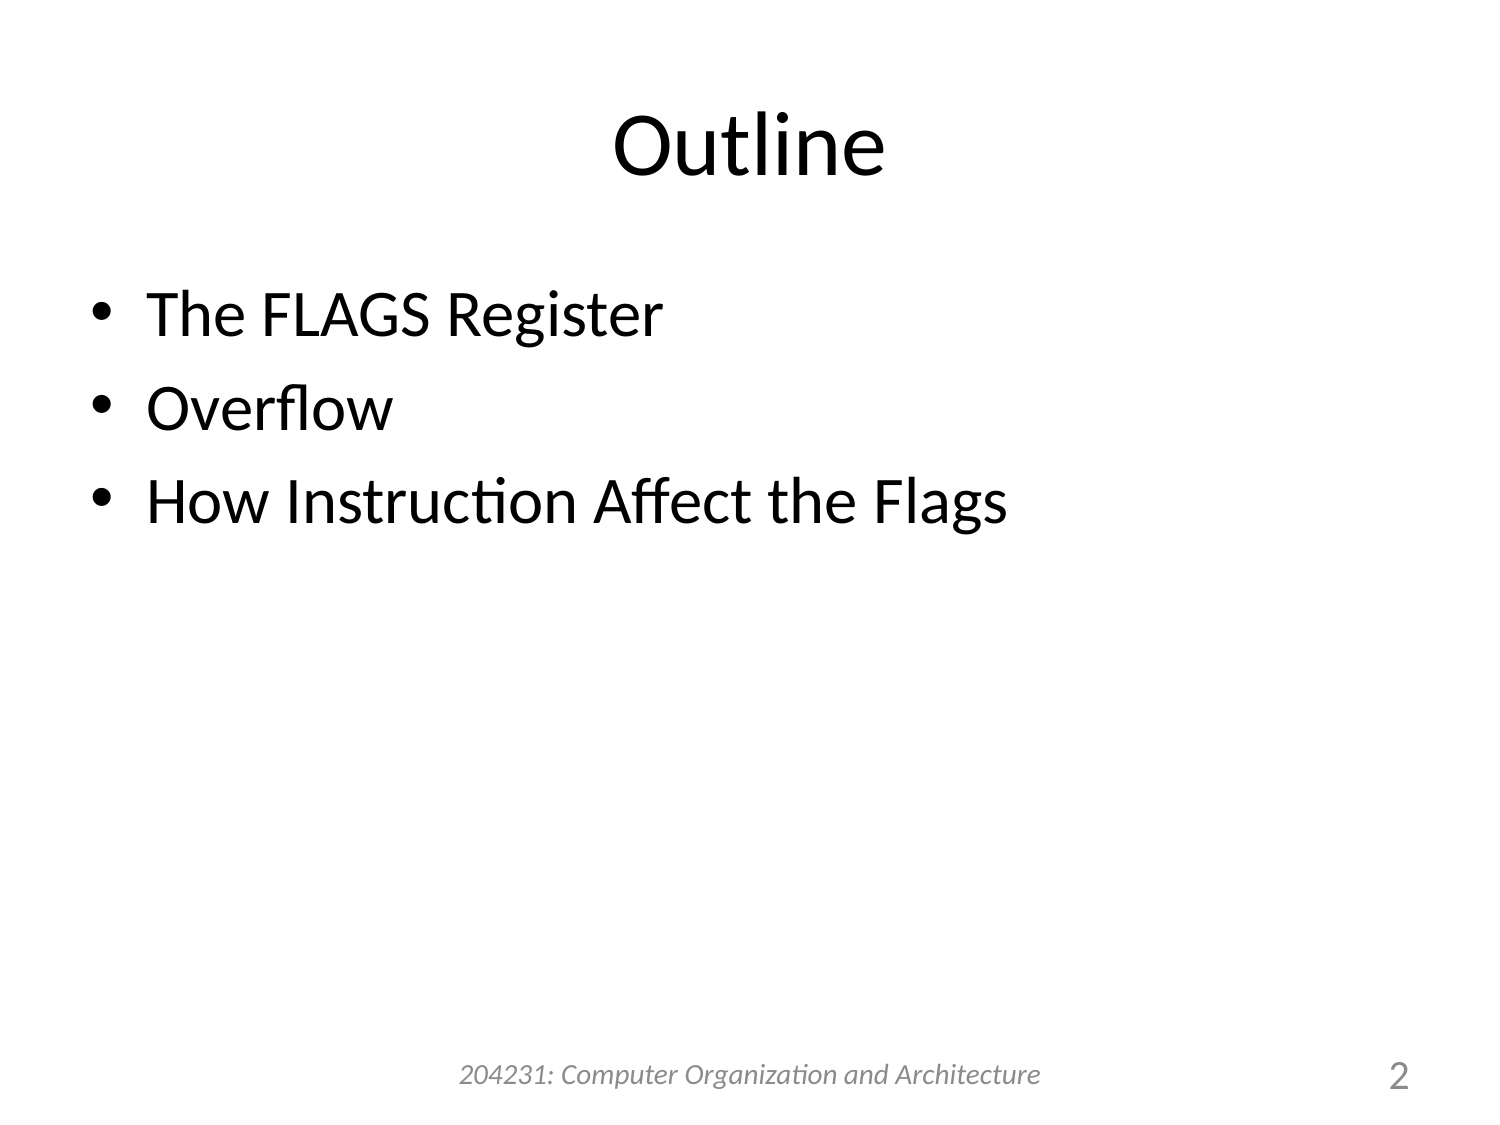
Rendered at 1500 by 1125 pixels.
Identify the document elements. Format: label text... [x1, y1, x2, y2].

footer 204231: Computer Organization and Architecture [76, 1042, 1074, 1103]
list The FLAGS Register Overflow How Instruction Affect the Flags [75, 262, 1425, 1005]
title Outline [75, 45, 1425, 233]
slide_number 2 [1074, 1042, 1425, 1103]
